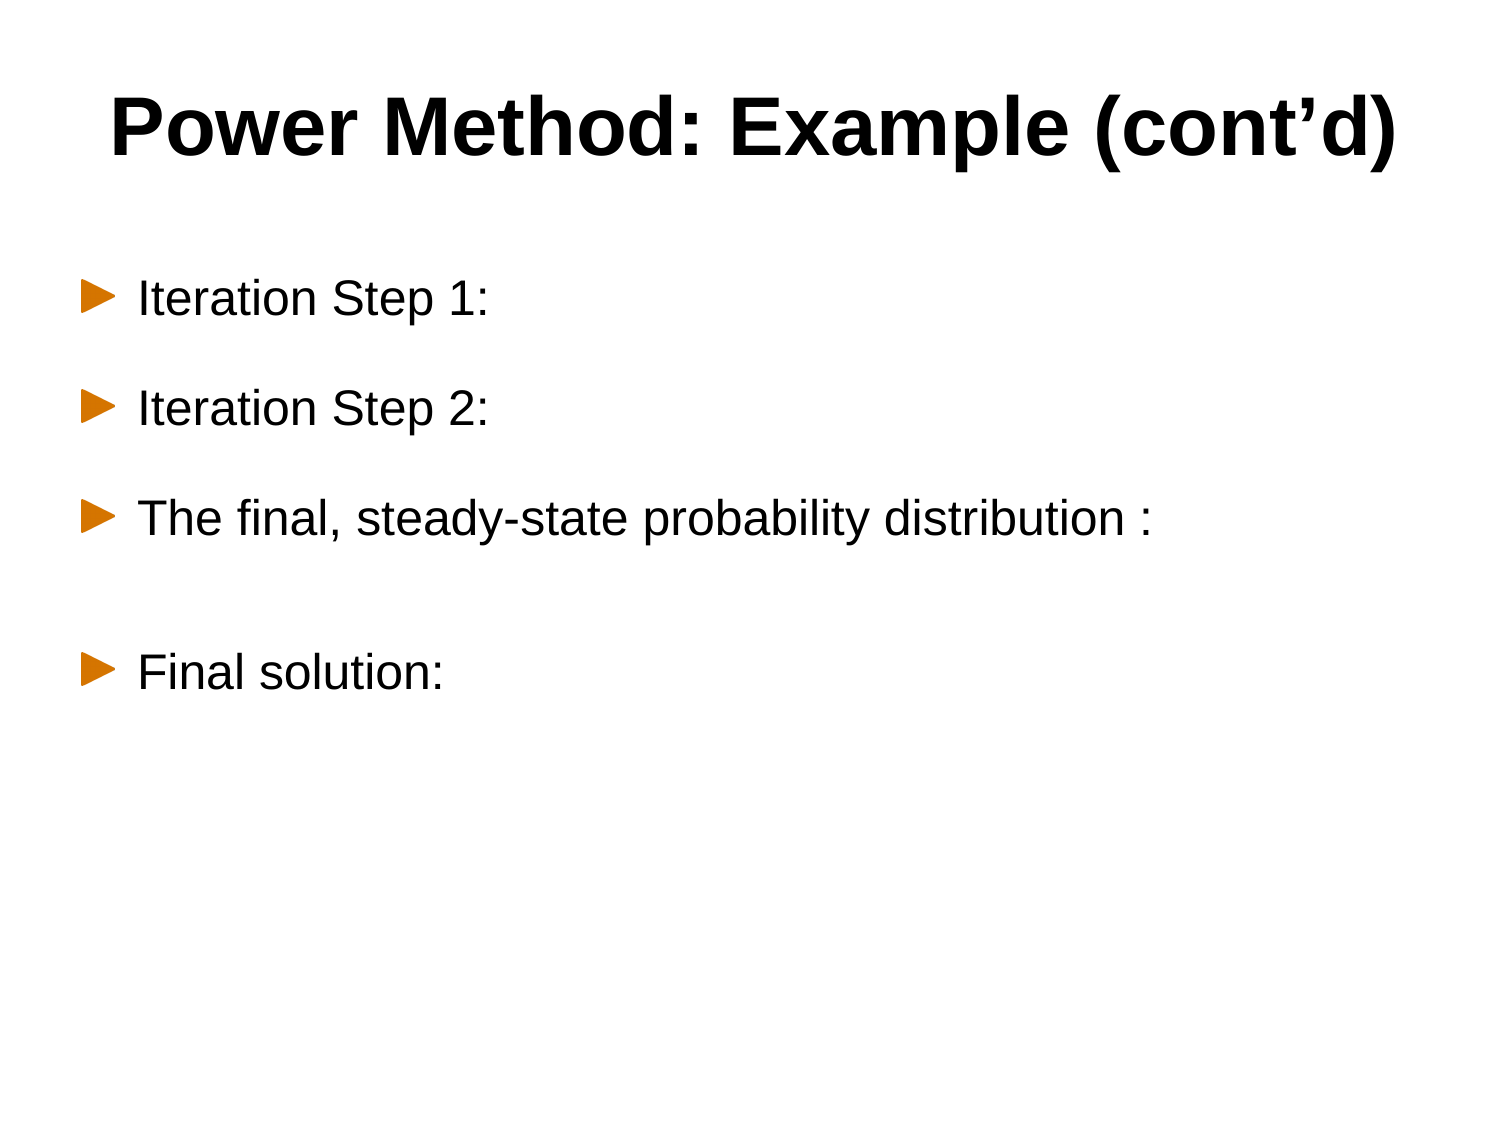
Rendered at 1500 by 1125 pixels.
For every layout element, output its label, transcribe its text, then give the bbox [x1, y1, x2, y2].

title Power Method: Example (cont’d) [81, 87, 1428, 250]
picture [80, 651, 116, 687]
picture [80, 388, 116, 424]
picture [80, 498, 116, 534]
picture [80, 278, 116, 314]
